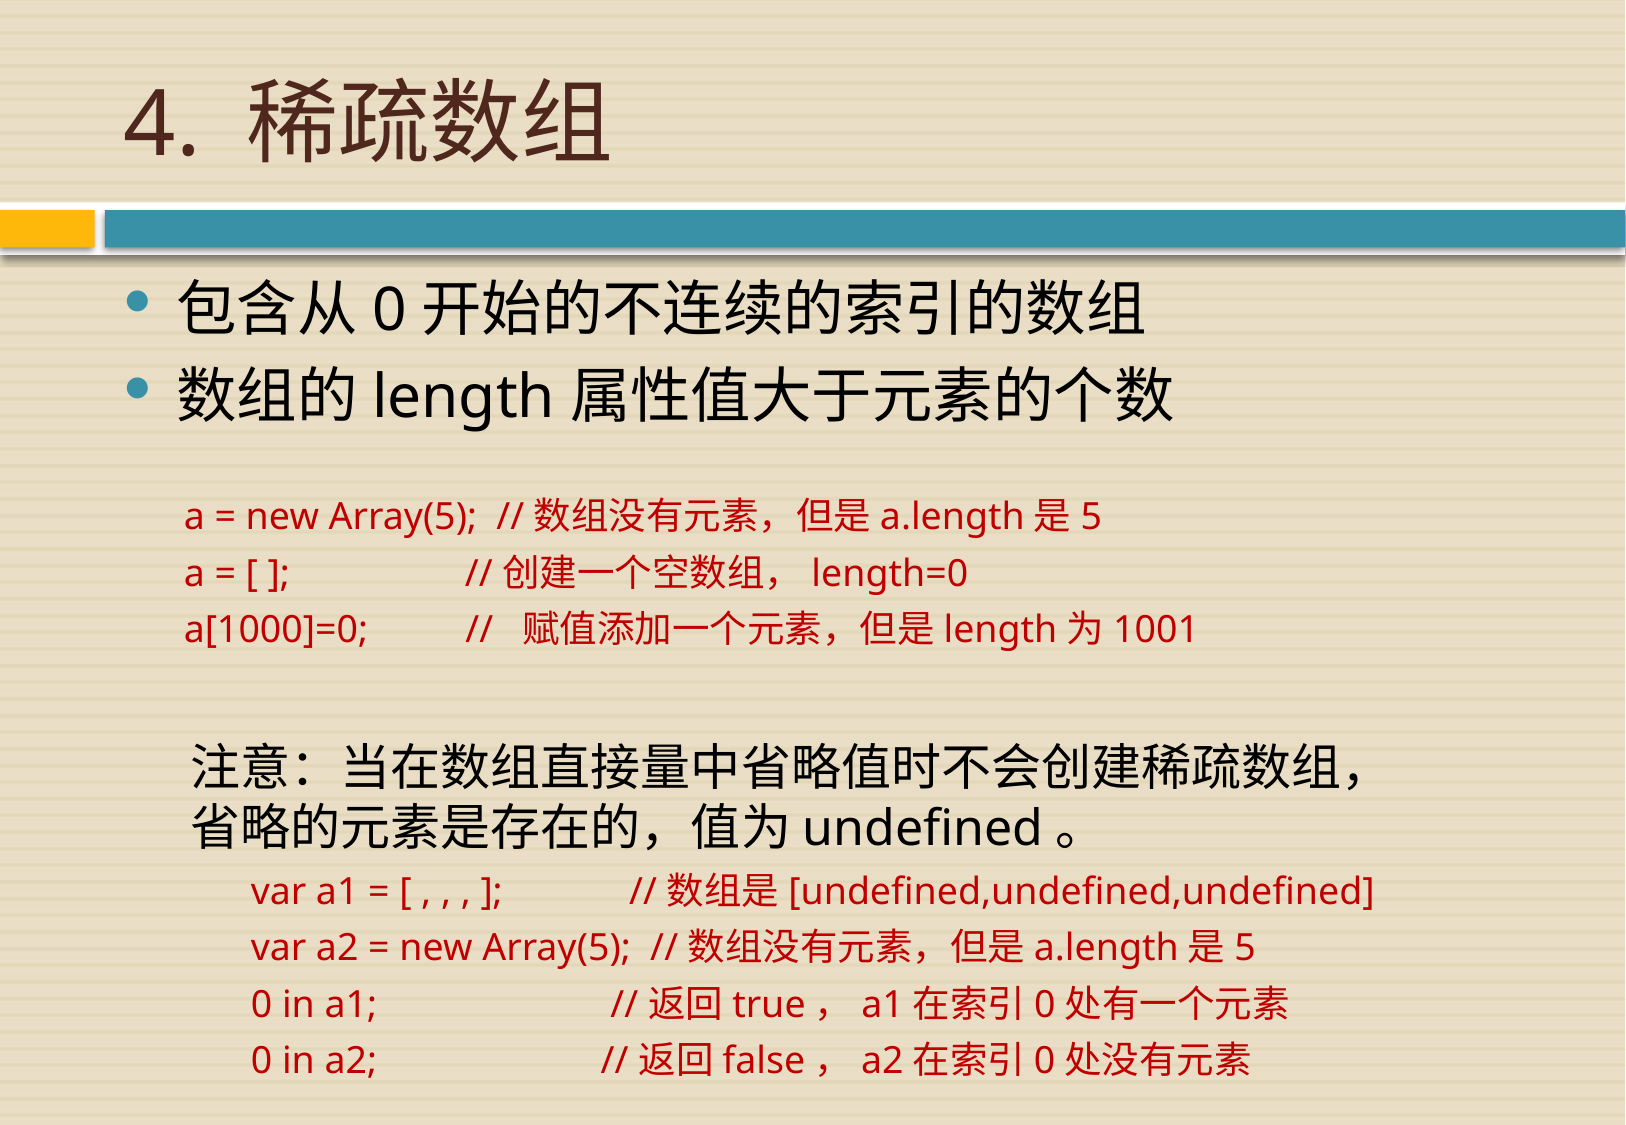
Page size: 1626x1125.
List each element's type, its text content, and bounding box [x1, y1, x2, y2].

list 包含从0开始的不连续的索引的数组 数组的length属性值大于元素的个数 a = new Array(5); //数组没有元素，但是a.length是5 a = [ ]; //创建一个空数组，length=0 a[1000]=0; // 赋值添加一个元素，但是length为1001 [108, 262, 1558, 681]
text_box 注意：当在数组直接量中省略值时不会创建稀疏数组，省略的元素是存在的，值为undefined。 var a1 = [ , , , ]; //数组是[undefined,undefined,undefined] var a2 = new Array(5); //数组没有元素，但是a.length是5 0 in a1; //返回true，a1在索引0处有一个元素 0 in a2; //返回false，a2在索引0处没有元素 [176, 727, 1427, 1106]
title 4. 稀疏数组 [108, 37, 1558, 200]
